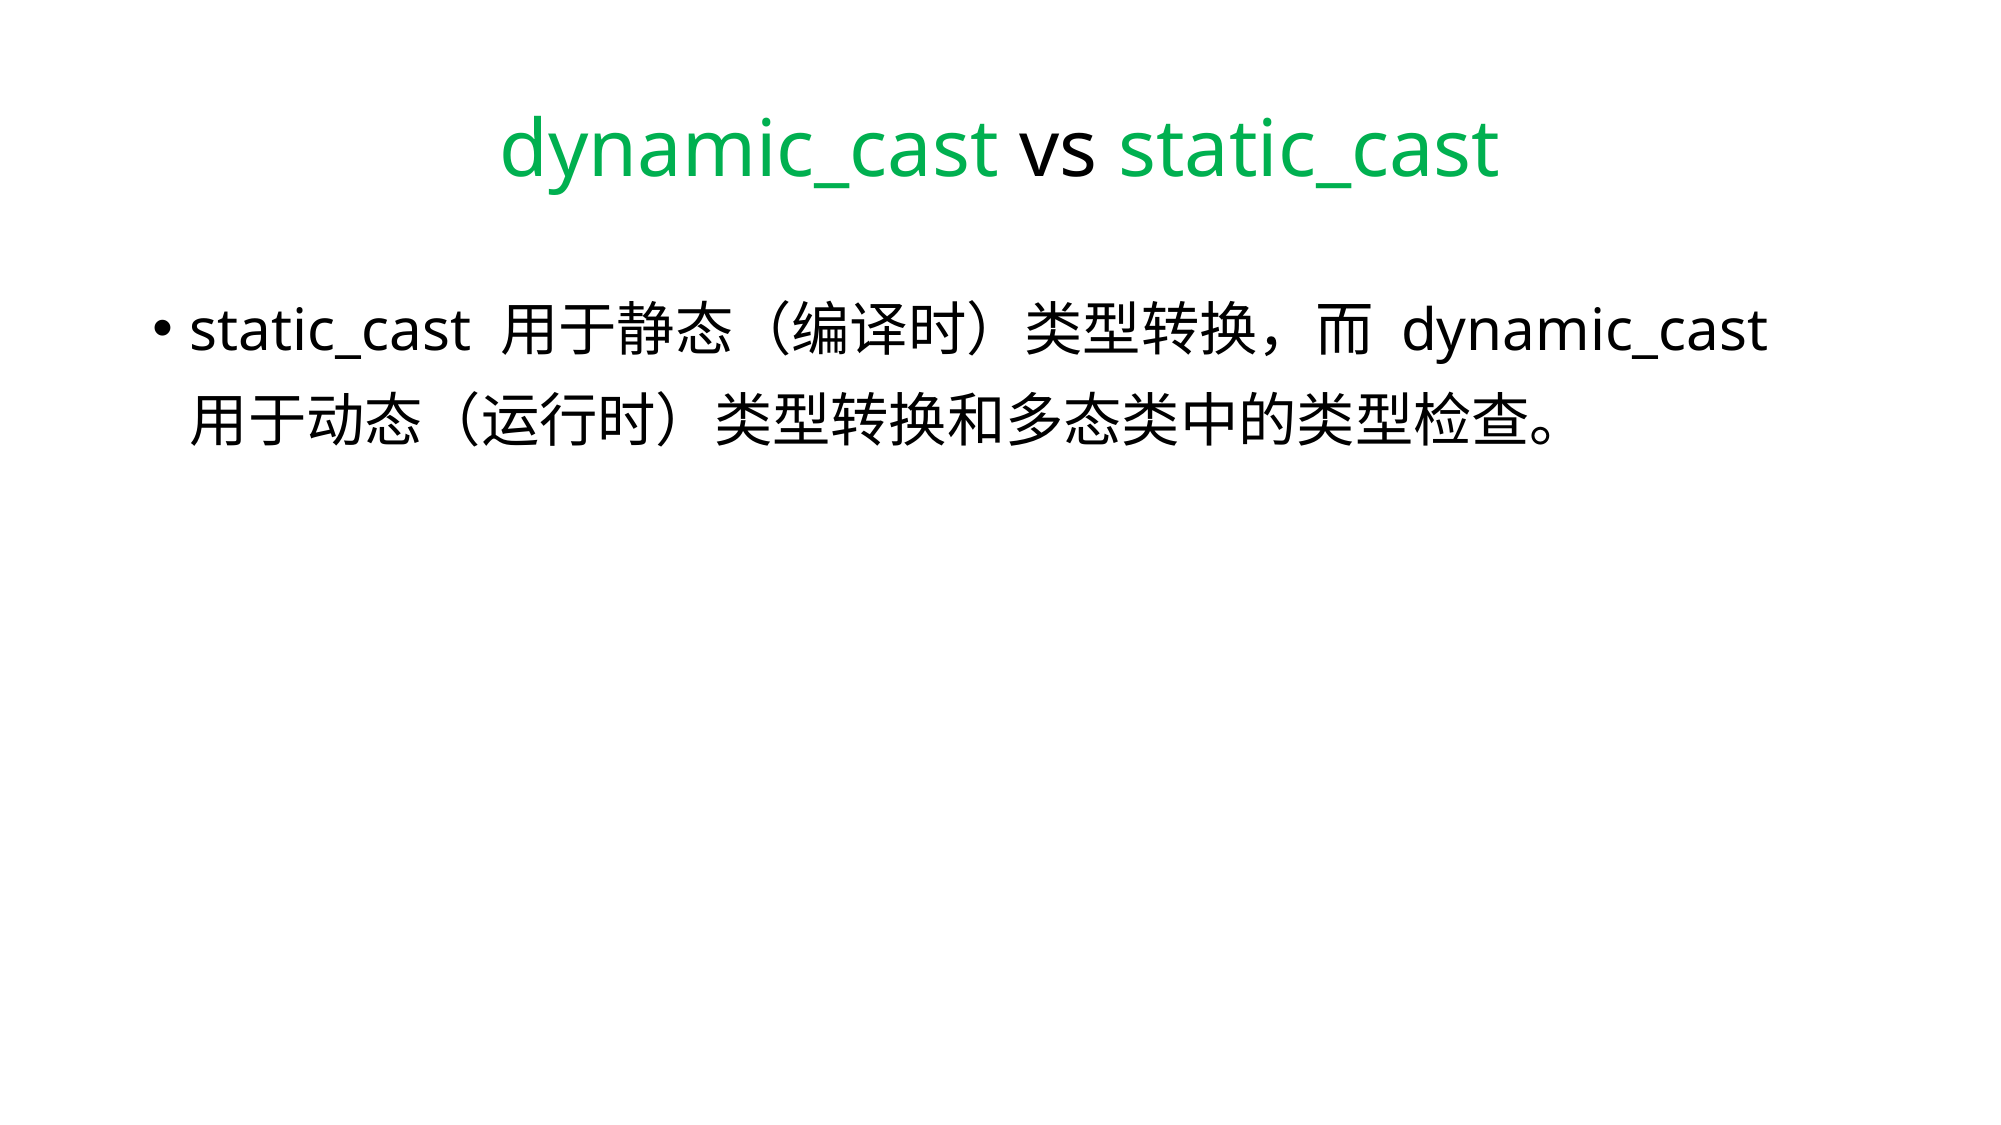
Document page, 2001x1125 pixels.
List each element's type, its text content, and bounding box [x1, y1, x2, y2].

list static_cast 用于静态（编译时）类型转换，而 dynamic_cast 用于动态（运行时）类型转换和多态类中的类型检查。 [137, 263, 1863, 1014]
title dynamic_cast vs static_cast [137, 59, 1863, 241]
